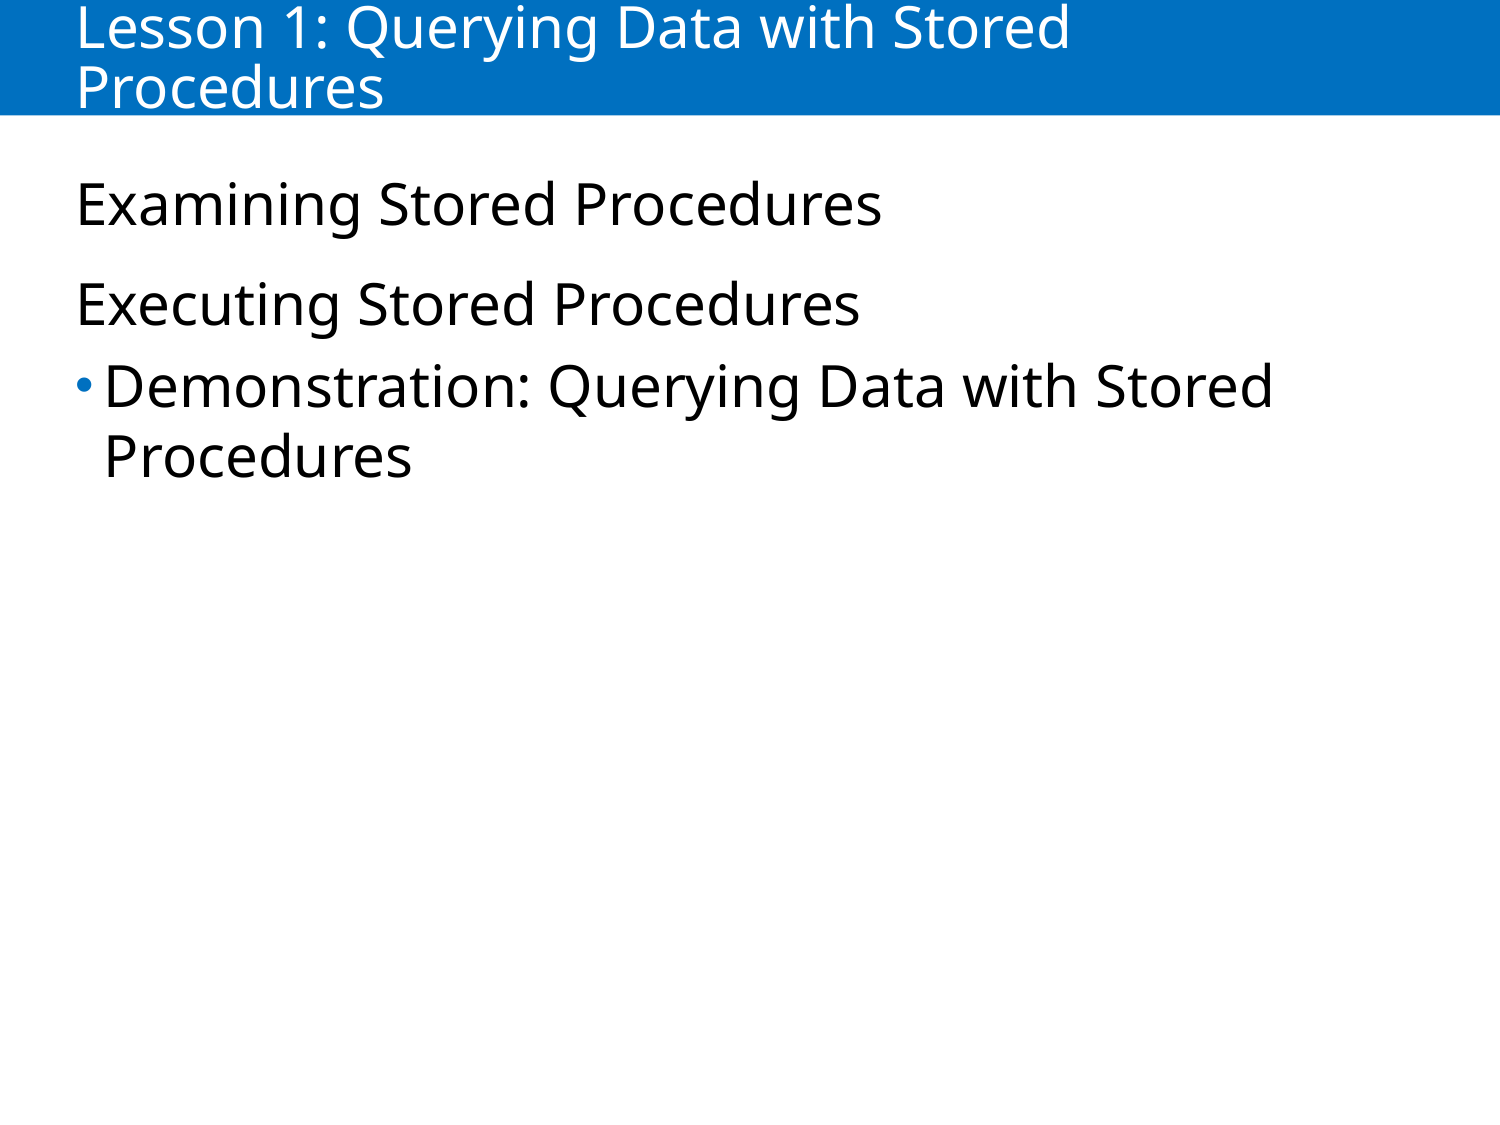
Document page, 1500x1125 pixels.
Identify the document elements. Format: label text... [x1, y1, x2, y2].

title Lesson 1: Querying Data with Stored Procedures [75, 0, 1351, 122]
list Examining Stored Procedures Executing Stored Procedures Demonstration: Querying Data with Stored Procedures [74, 167, 1408, 1013]
